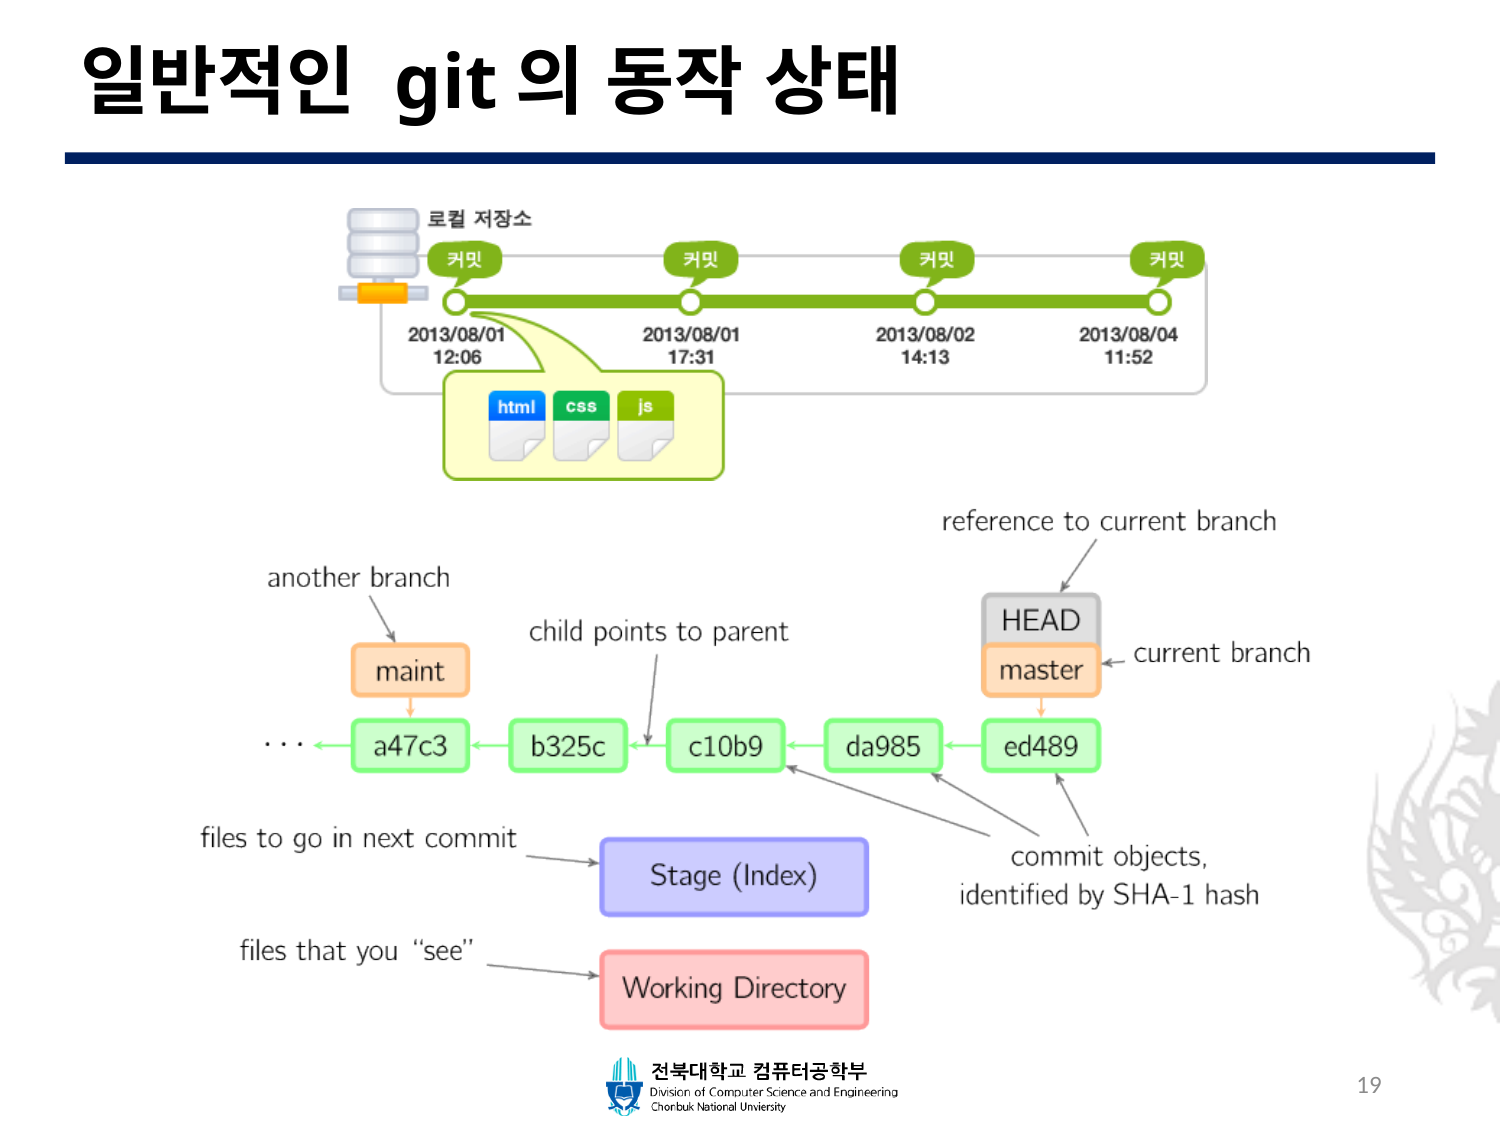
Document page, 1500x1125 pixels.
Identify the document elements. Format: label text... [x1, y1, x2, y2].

picture [183, 496, 1338, 1043]
picture [600, 1057, 900, 1116]
slide_number 19 [1059, 1057, 1397, 1111]
title 일반적인 git의 동작 상태 [64, 26, 1436, 143]
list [338, 208, 1208, 481]
